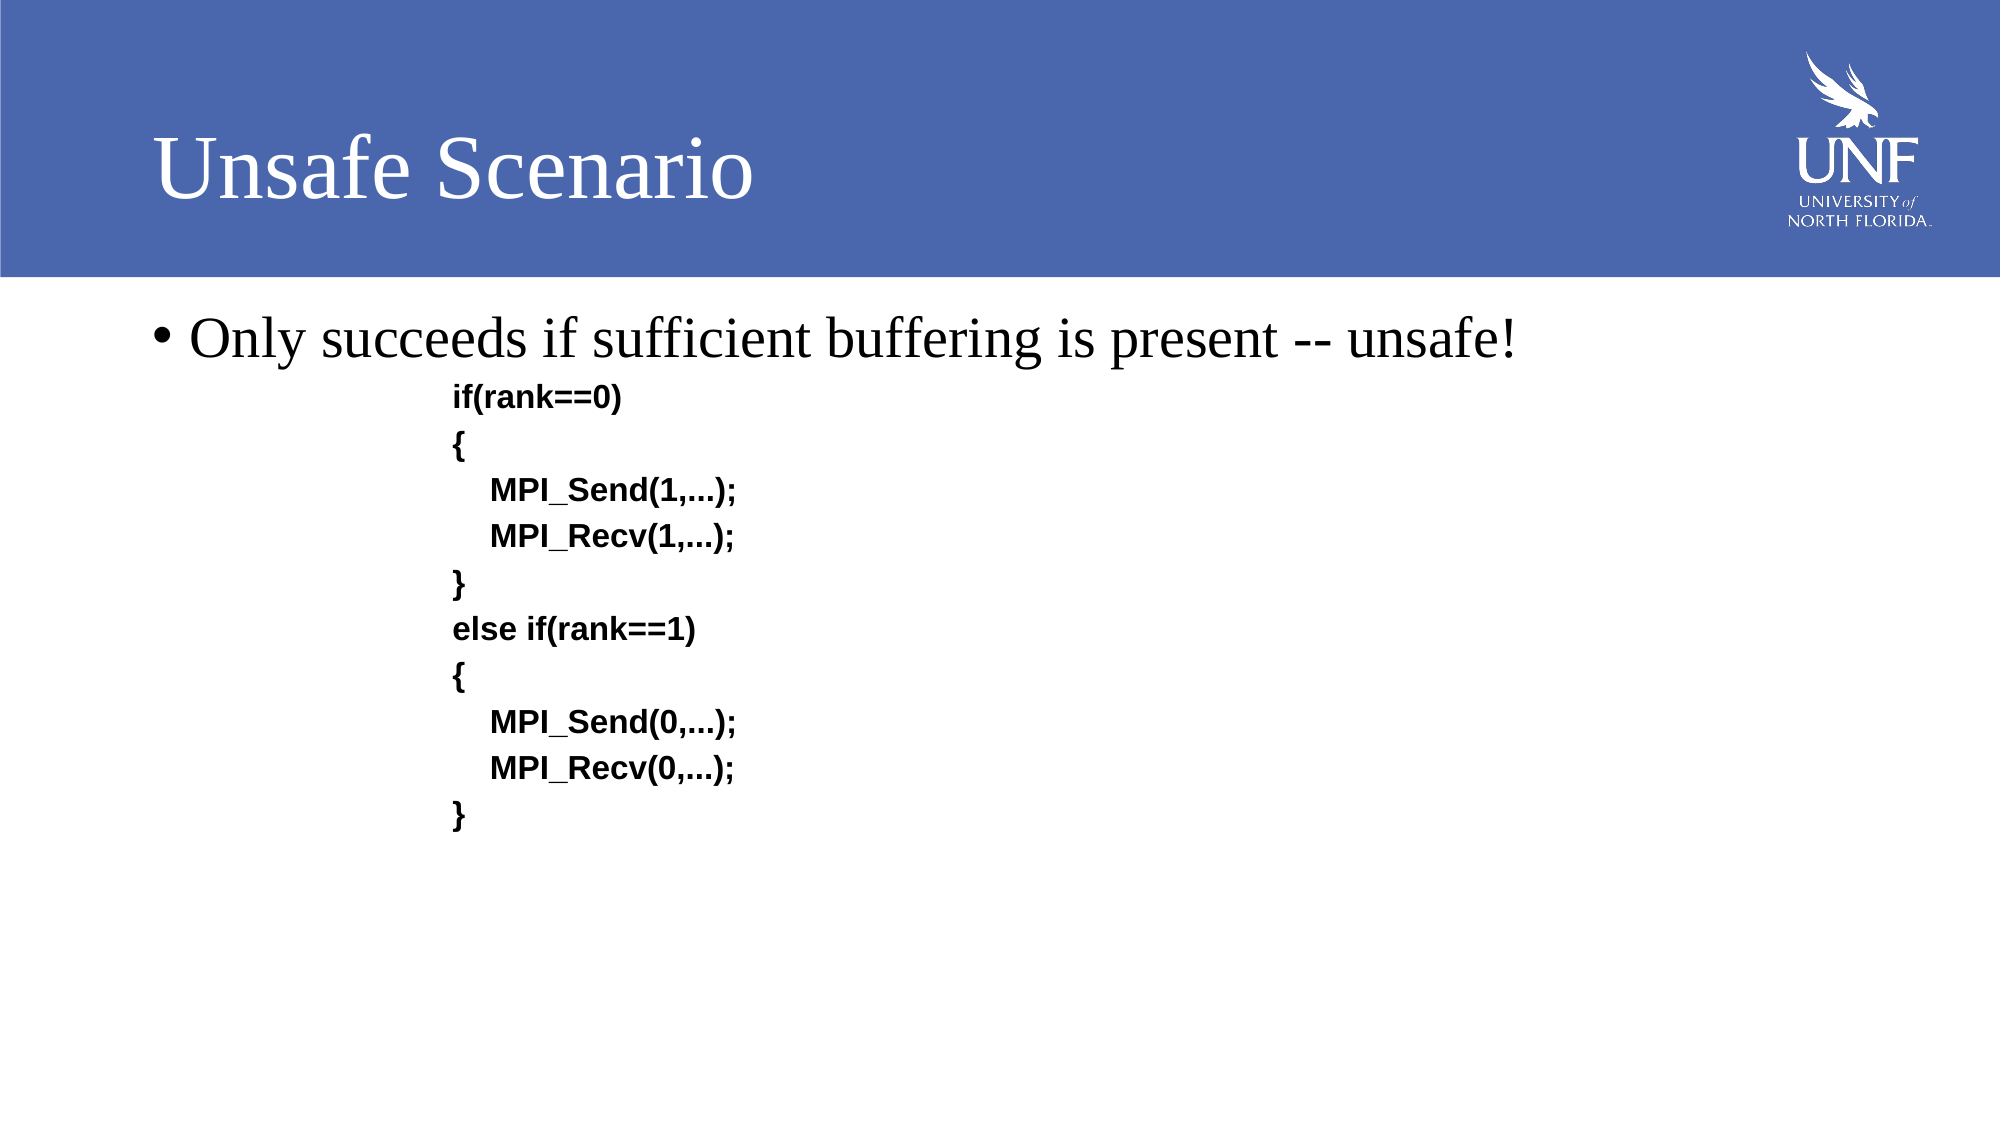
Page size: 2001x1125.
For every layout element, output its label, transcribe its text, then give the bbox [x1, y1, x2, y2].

list Only succeeds if sufficient buffering is present -- unsafe! if(rank==0) { MPI_Send(1,...); MPI_Recv(1,...); } else if(rank==1) { MPI_Send(0,...); MPI_Recv(0,...); } [137, 299, 1863, 1014]
title Unsafe Scenario [137, 59, 1863, 278]
picture [1788, 50, 1932, 227]
